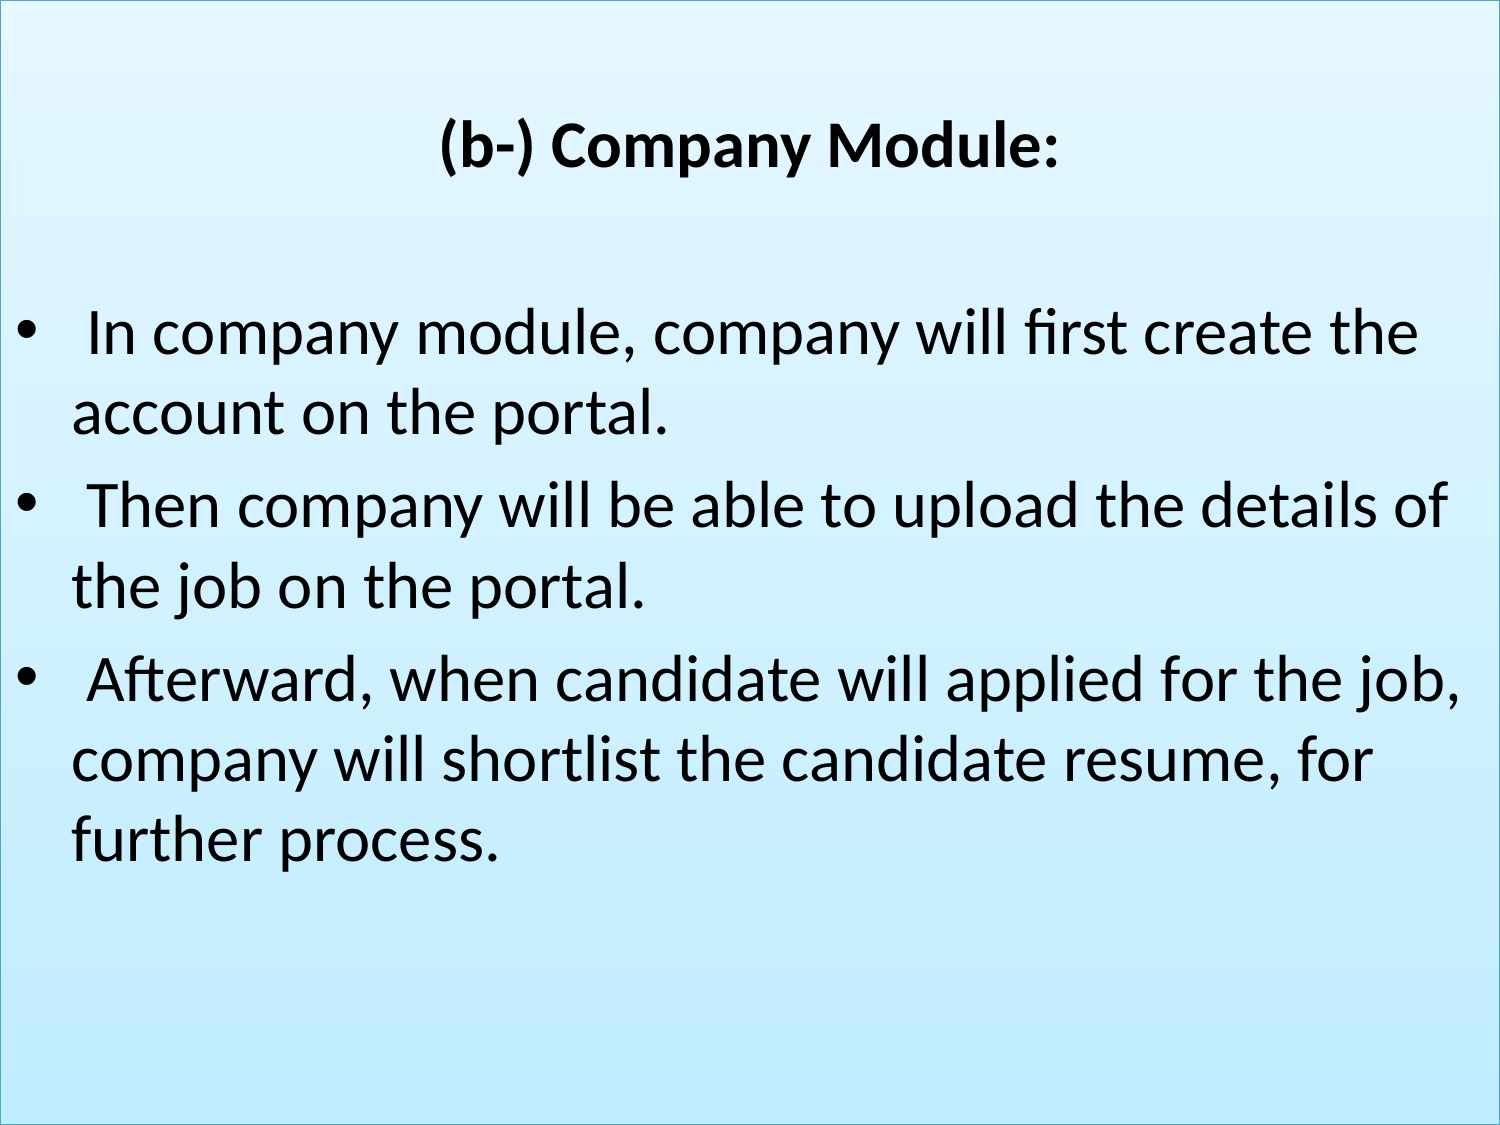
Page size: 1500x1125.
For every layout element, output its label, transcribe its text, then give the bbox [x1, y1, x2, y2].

list (b-) Company Module: In company module, company will first create the account on the portal. Then company will be able to upload the details of the job on the portal. Afterward, when candidate will applied for the job, company will shortlist the candidate resume, for further process. [0, 0, 1500, 1125]
